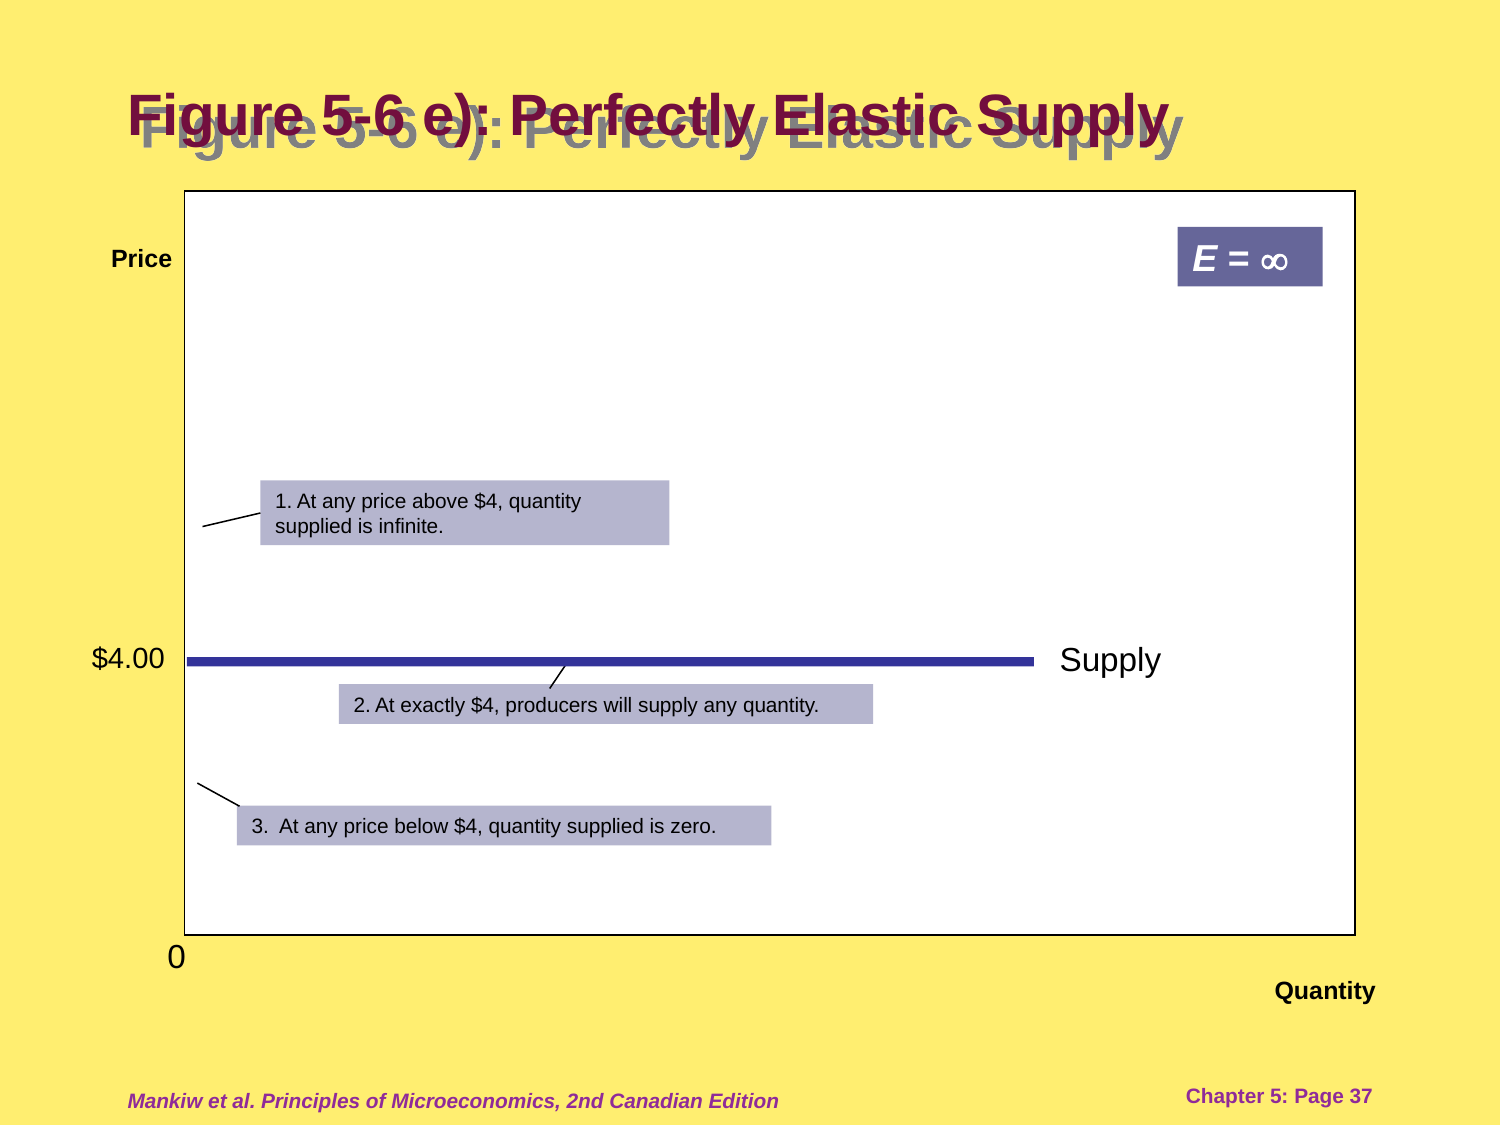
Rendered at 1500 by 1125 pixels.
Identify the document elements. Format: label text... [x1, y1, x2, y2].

title Figure 5-6 e): Perfectly Elastic Supply [112, 62, 1388, 163]
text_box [186, 630, 1365, 687]
text_box E =  [1177, 226, 1323, 287]
text_box $4.00 [77, 631, 181, 682]
text_box Quantity [1228, 966, 1391, 1012]
footer Mankiw et al. Principles of Microeconomics, 2nd Canadian Edition [112, 1074, 1001, 1125]
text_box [338, 696, 874, 750]
text_box [184, 190, 1355, 631]
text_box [197, 782, 772, 871]
text_box Price [83, 235, 188, 281]
text_box [184, 694, 1355, 935]
text_box 0 [100, 928, 201, 983]
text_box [202, 480, 670, 546]
slide_number Chapter 5: Page 37 [1074, 1074, 1388, 1113]
